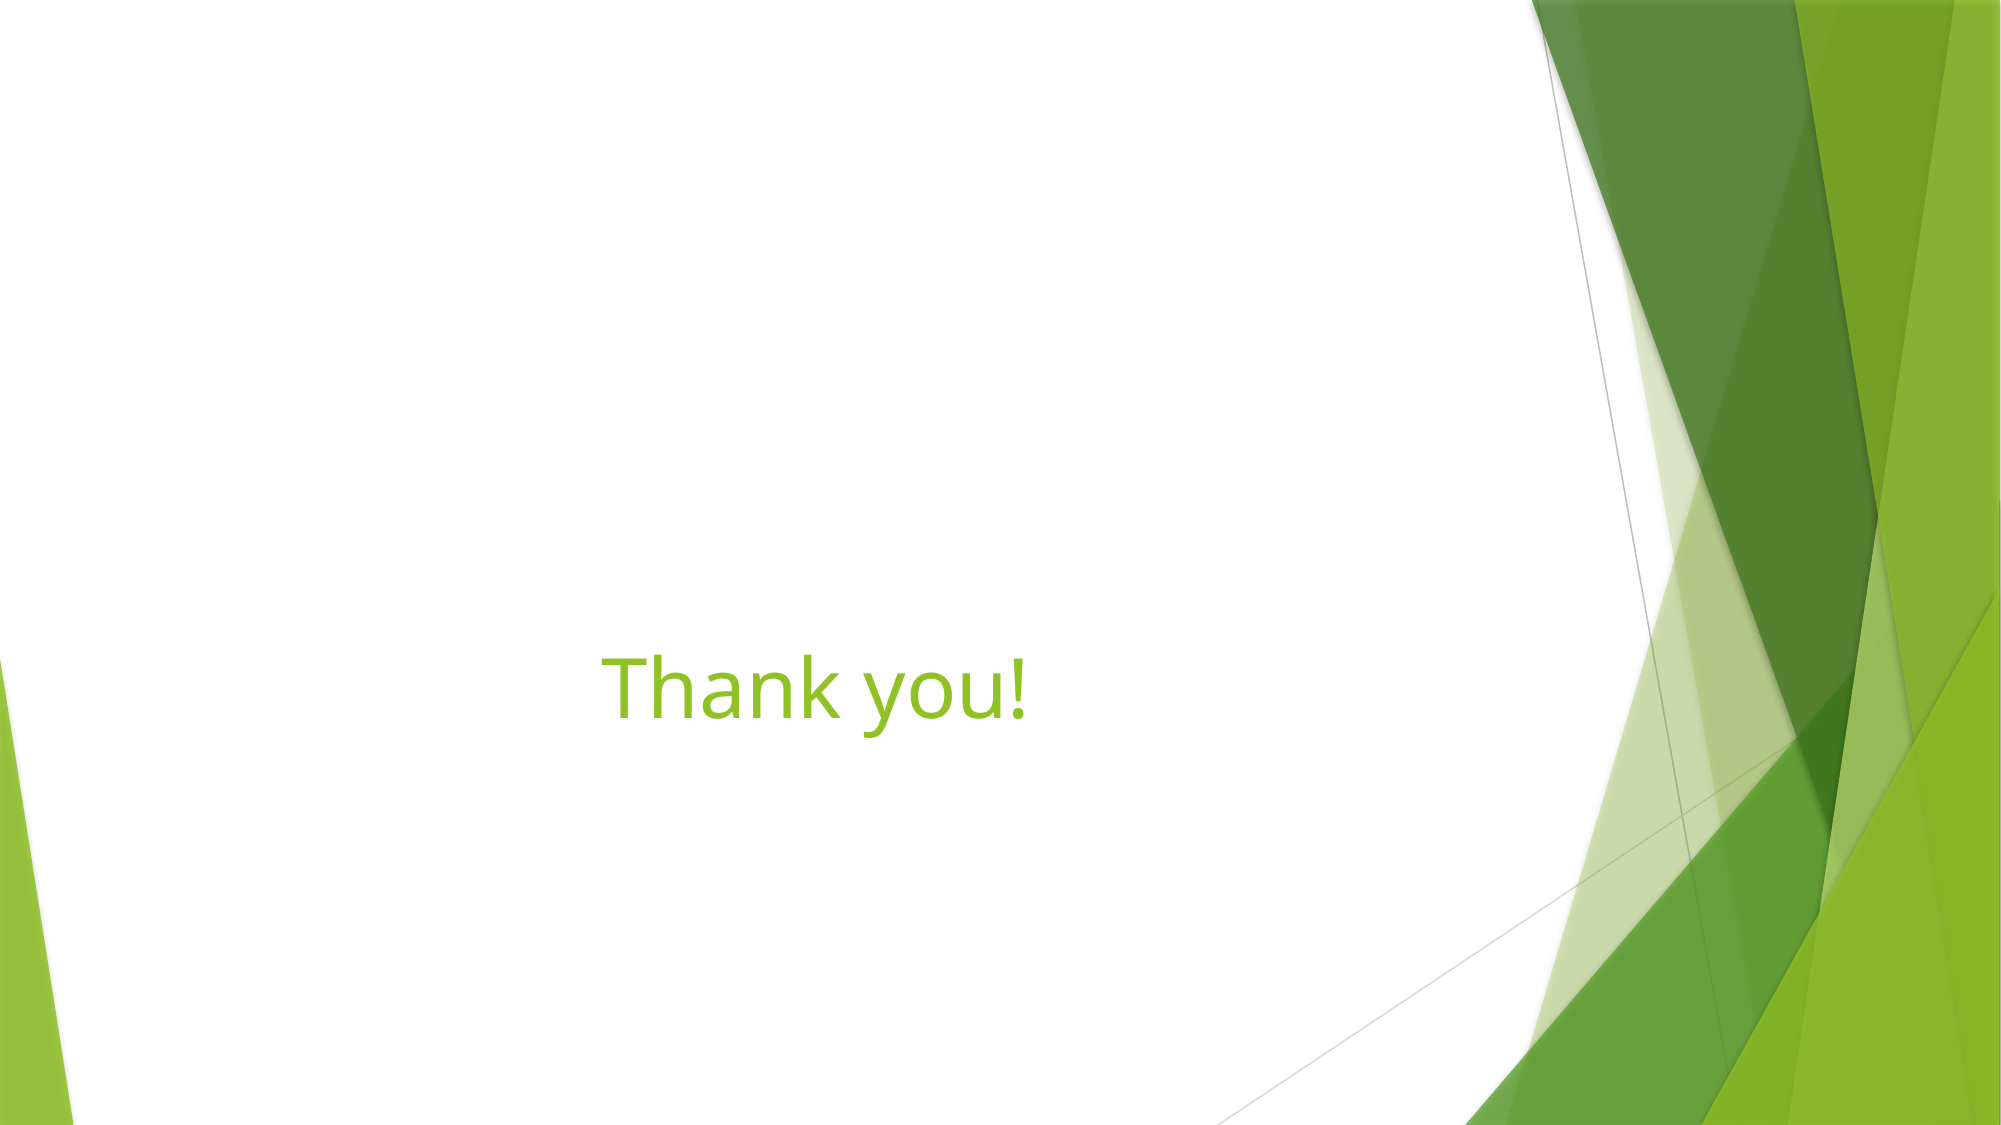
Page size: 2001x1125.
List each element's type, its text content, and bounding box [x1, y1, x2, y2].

title Thank you! [111, 443, 1522, 743]
